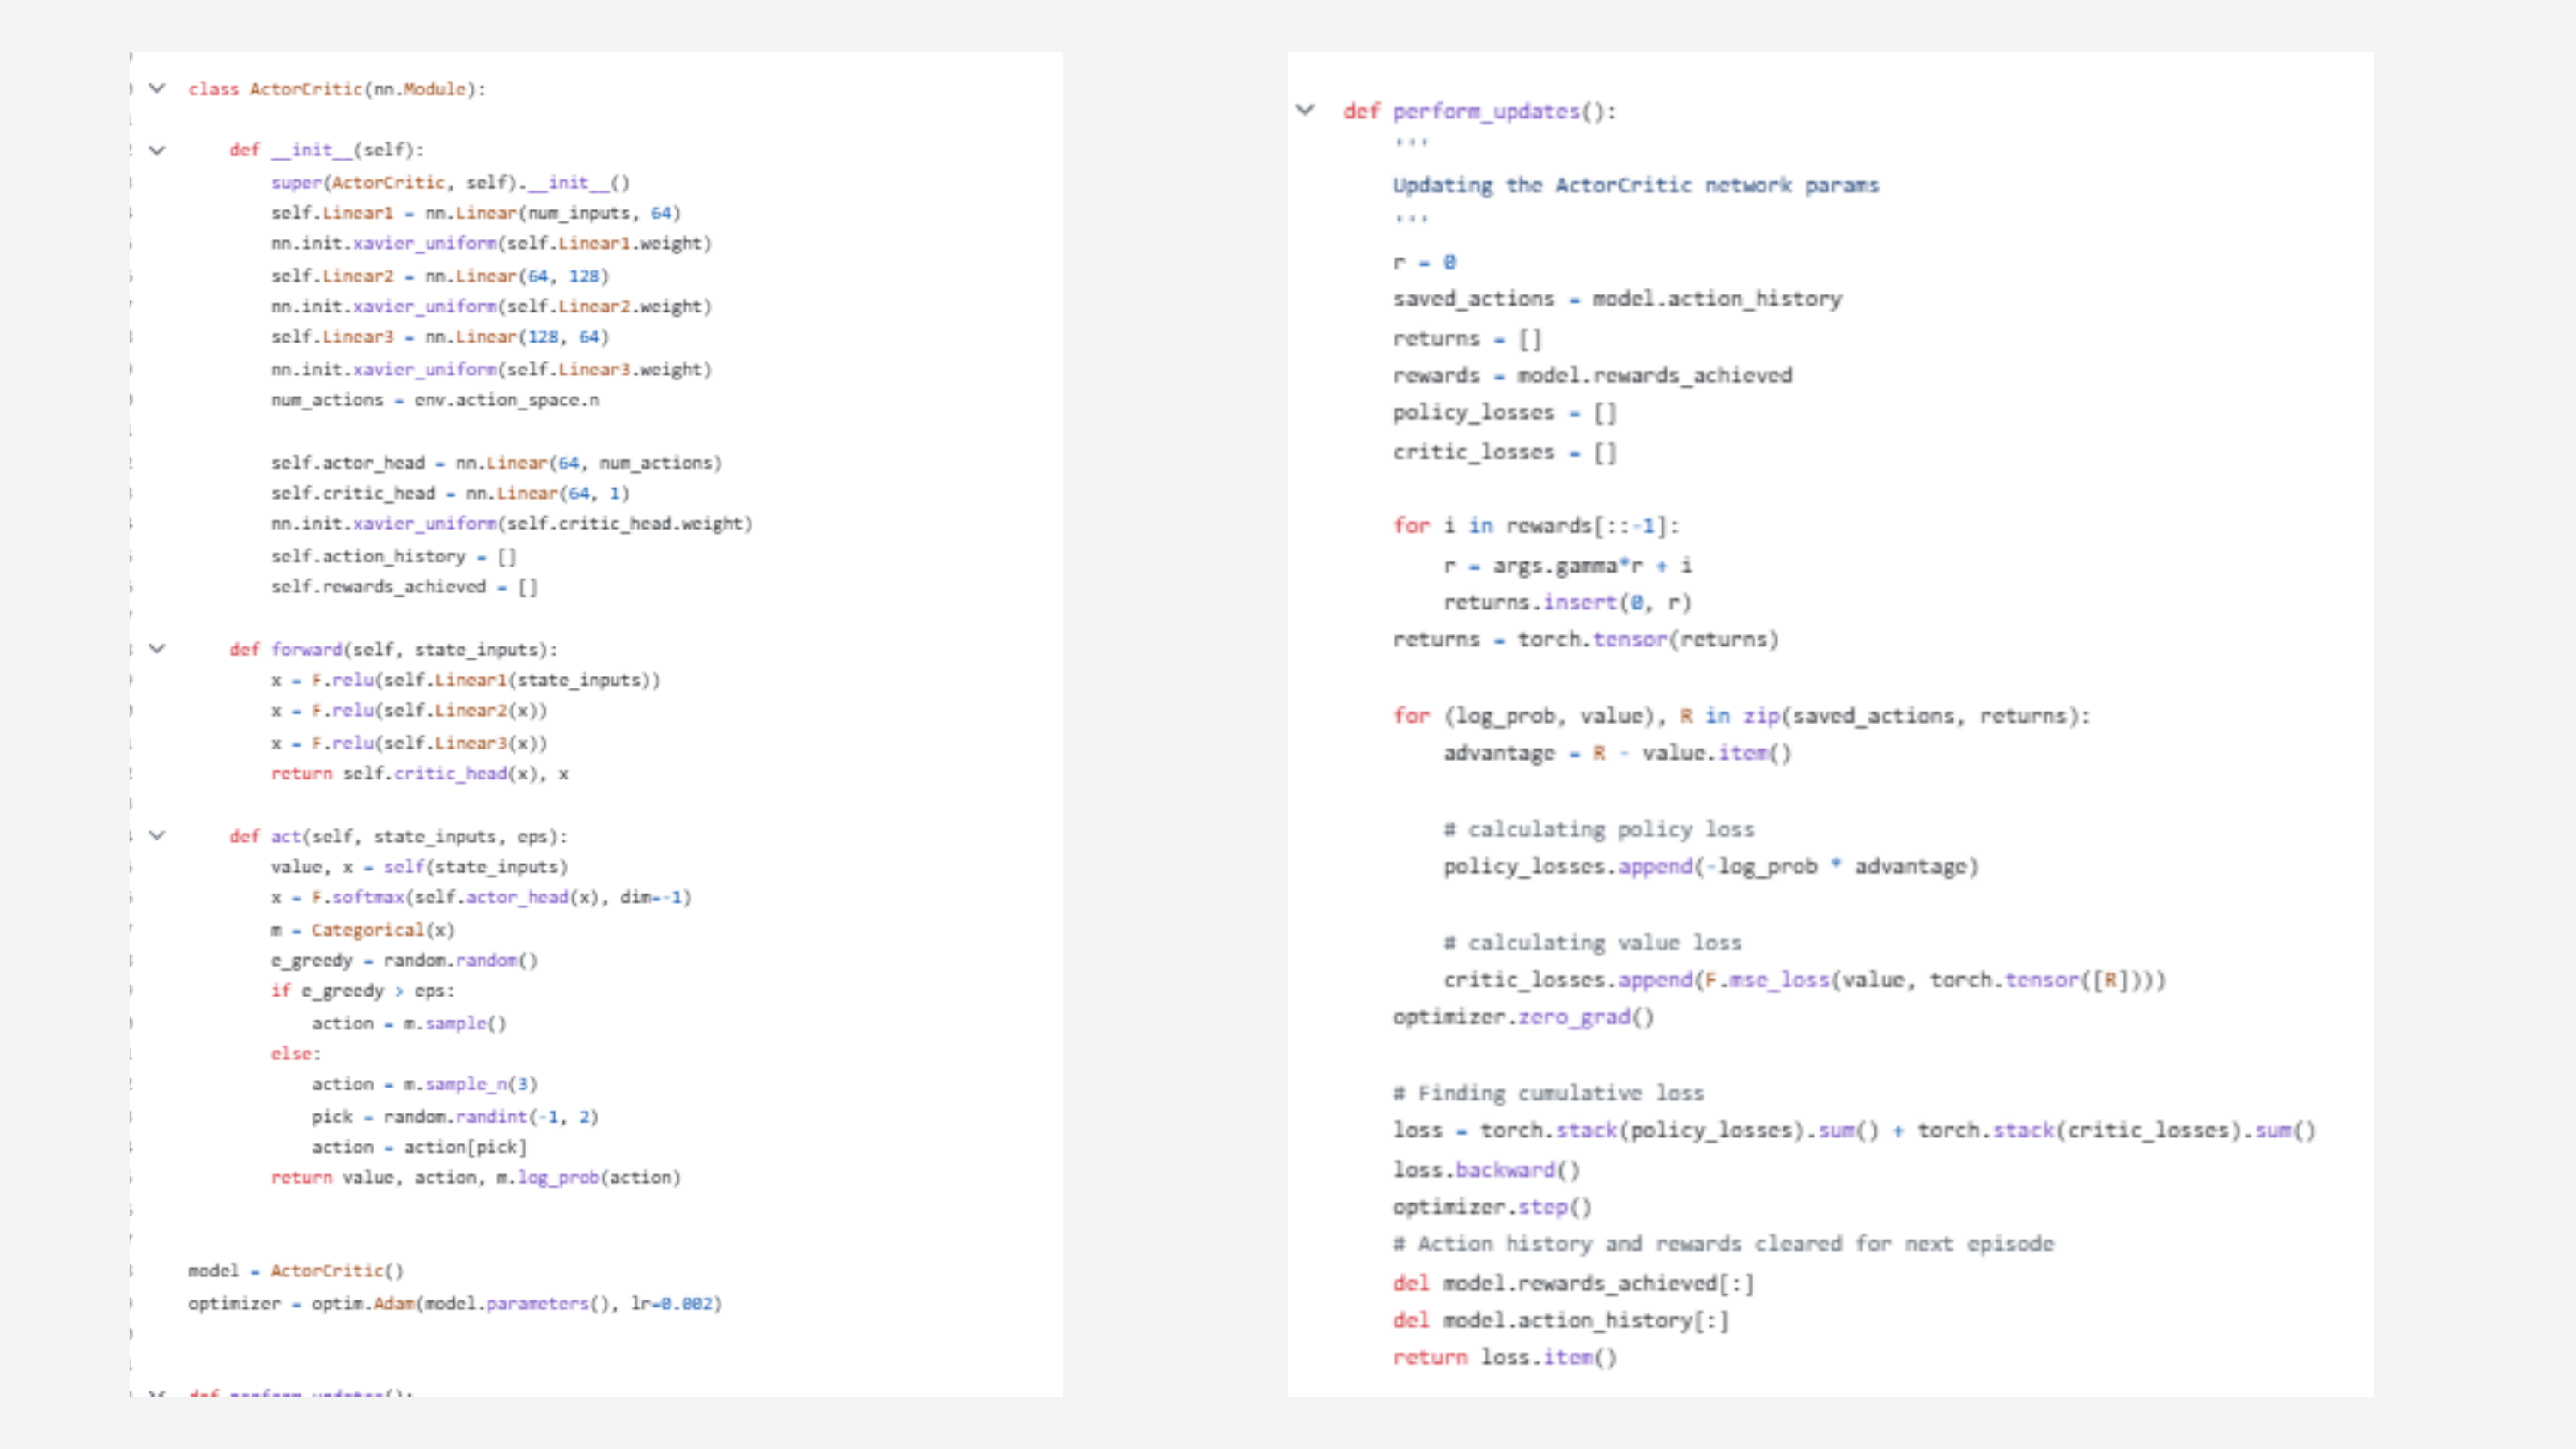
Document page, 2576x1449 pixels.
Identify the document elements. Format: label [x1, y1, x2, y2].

text_box [129, 52, 1063, 1397]
text_box [1288, 52, 2374, 1397]
